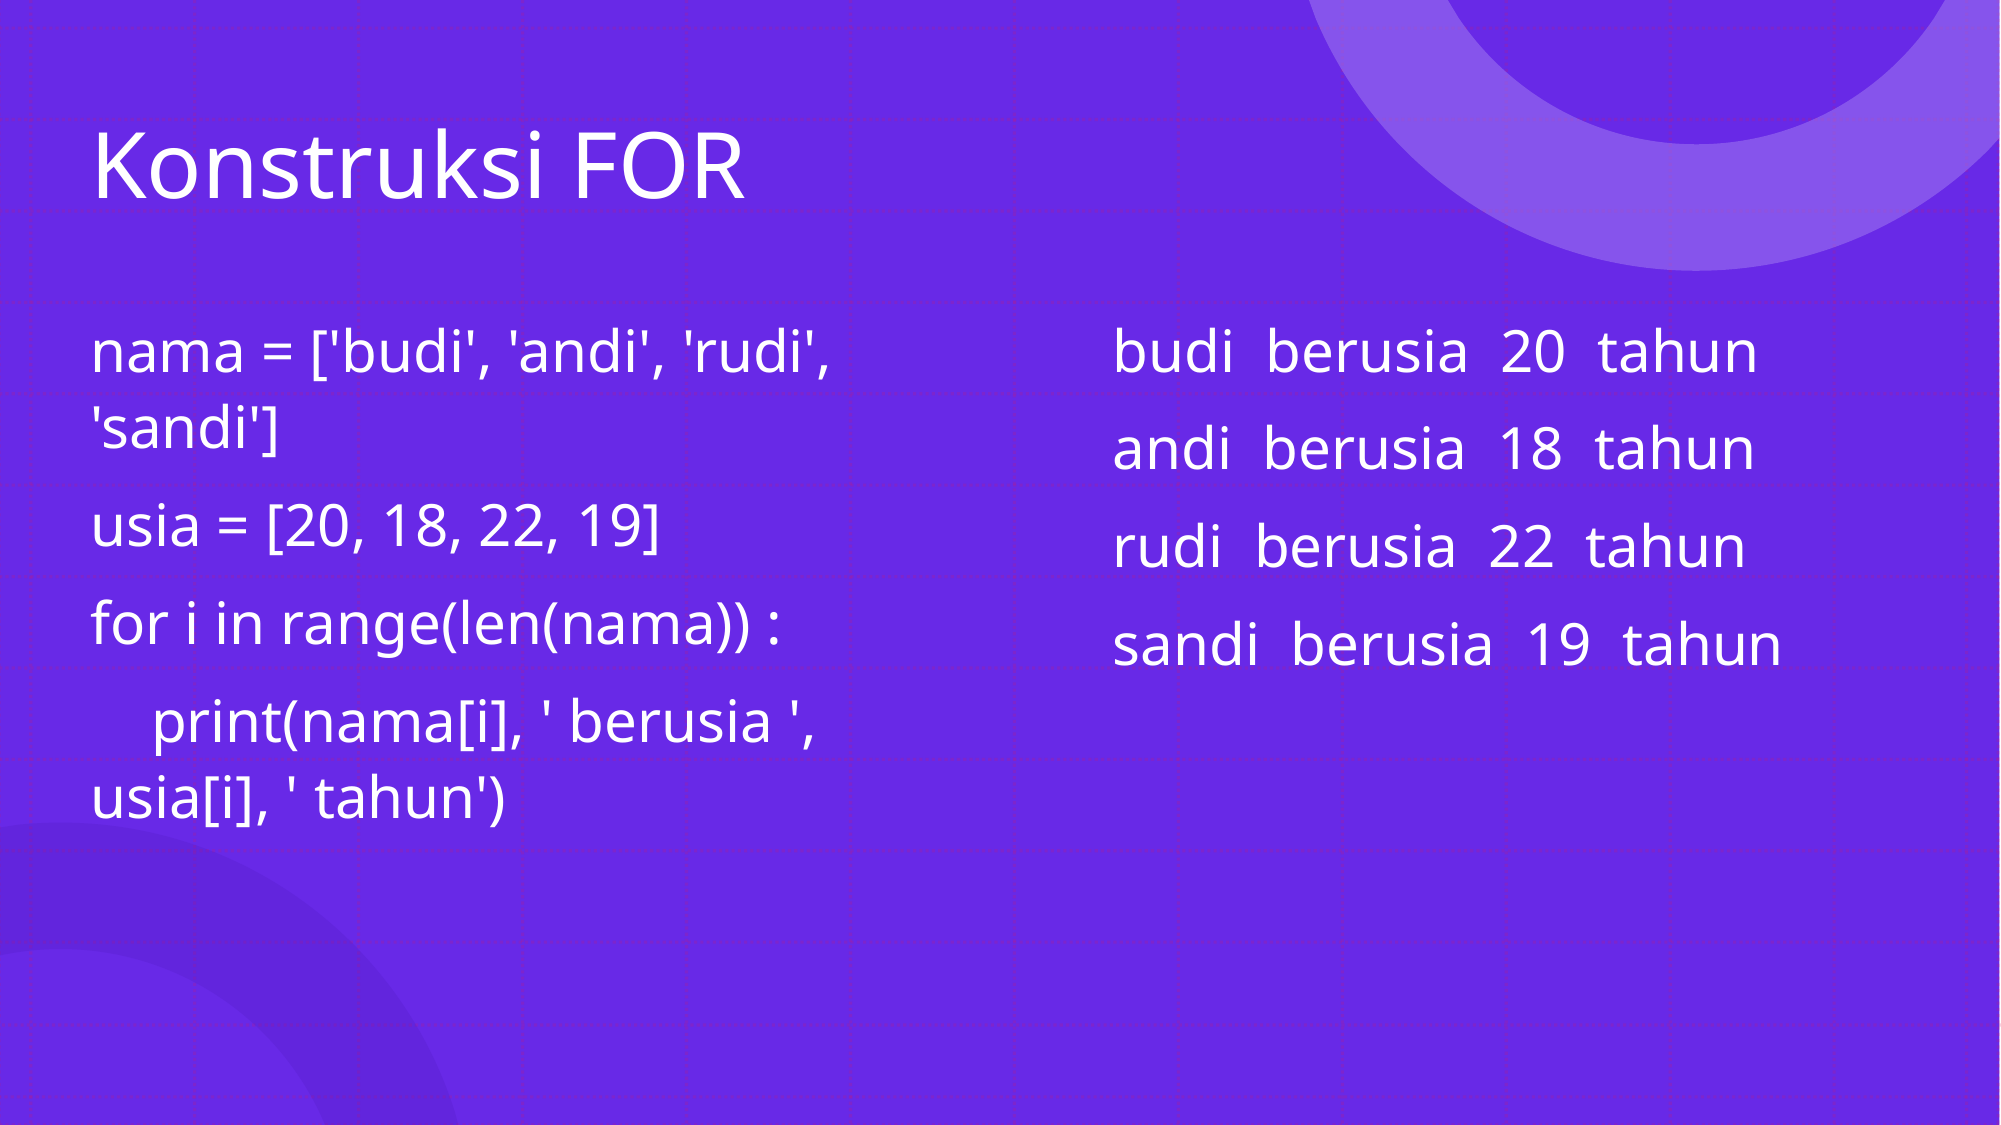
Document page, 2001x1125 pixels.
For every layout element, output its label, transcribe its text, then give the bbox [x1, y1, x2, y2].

text_box budi berusia 20 tahun andi berusia 18 tahun rudi berusia 22 tahun sandi berusia 19 tahun [1097, 299, 1861, 1014]
list nama = ['budi', 'andi', 'rudi', 'sandi'] usia = [20, 18, 22, 19] for i in range(len(nama)) : print(nama[i], ' berusia ', usia[i], ' tahun') [75, 299, 964, 1014]
title Konstruksi FOR [75, 59, 1834, 278]
